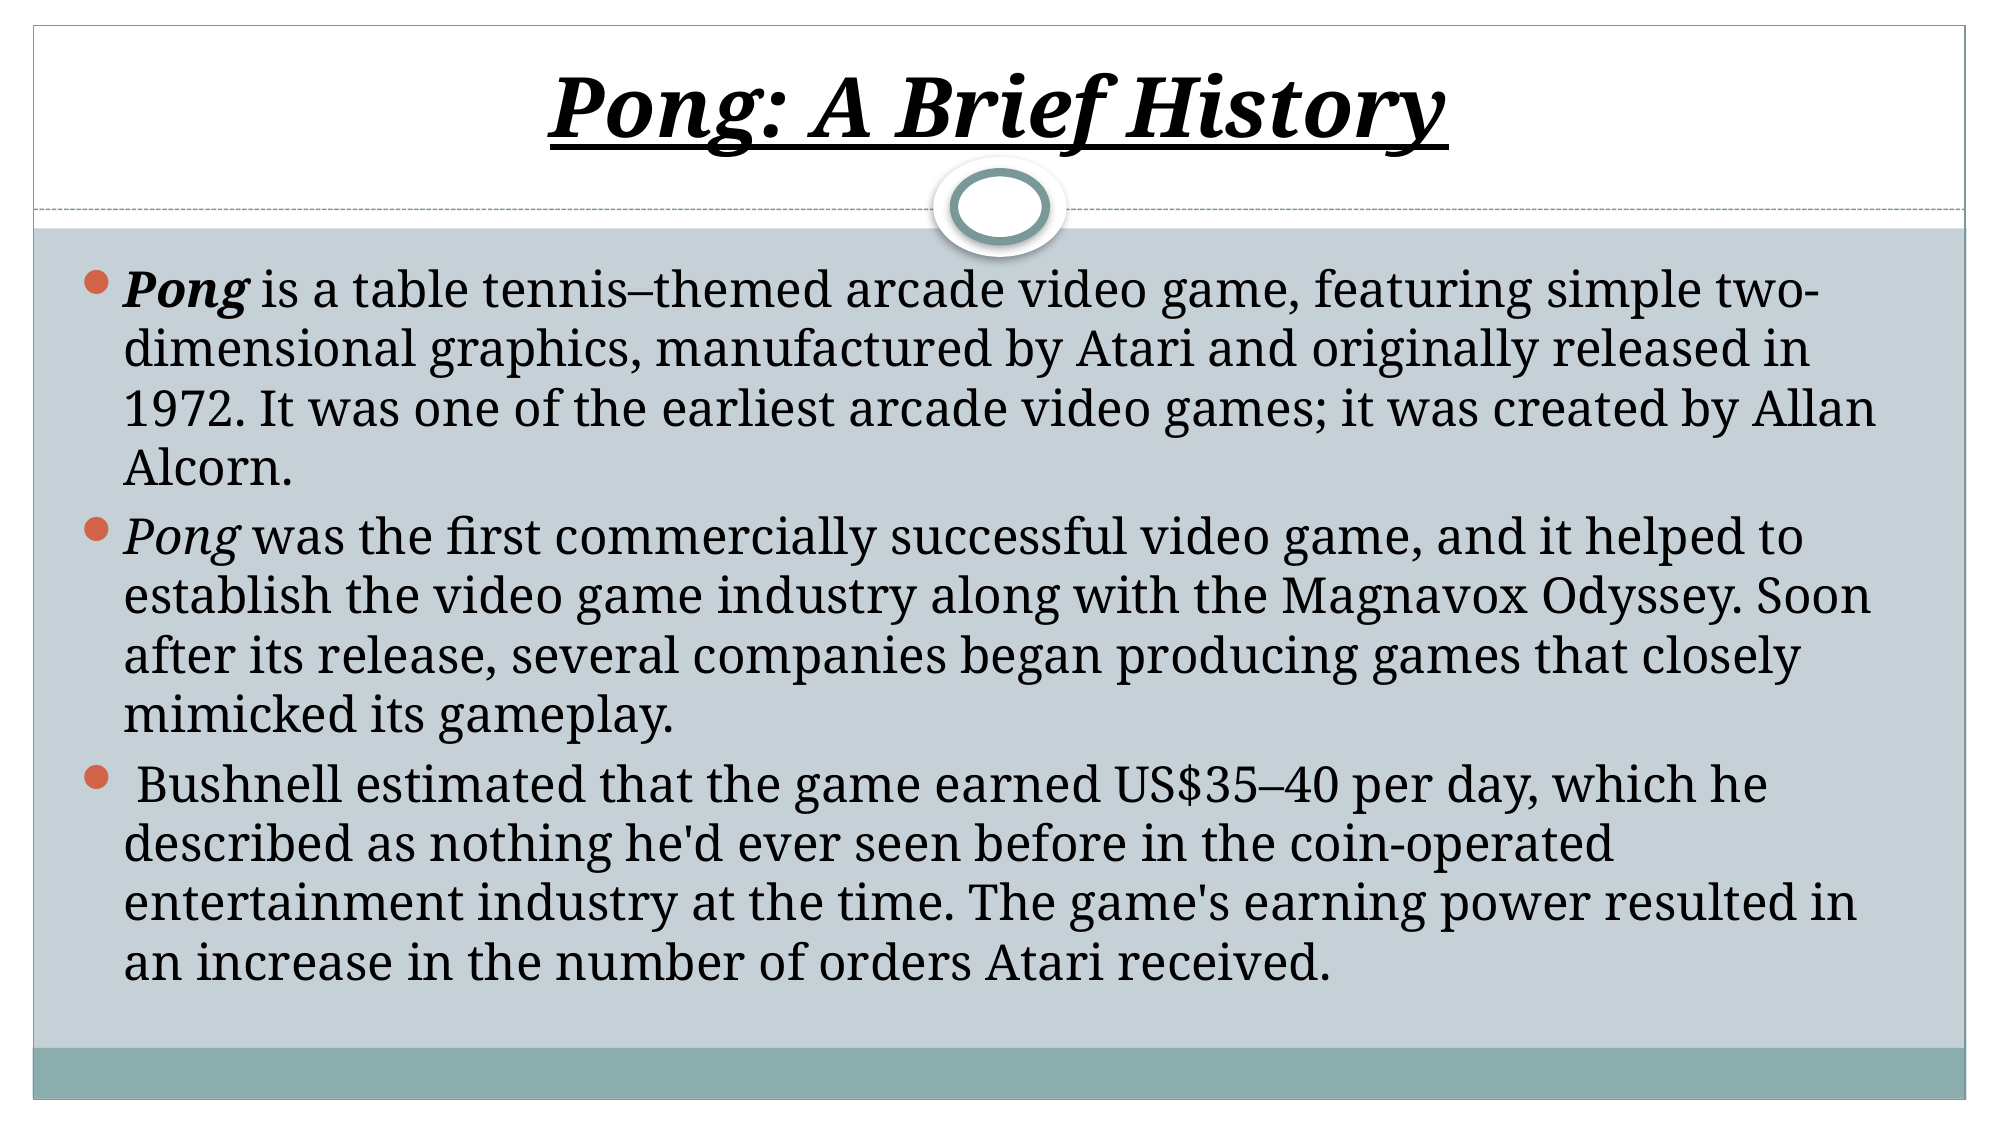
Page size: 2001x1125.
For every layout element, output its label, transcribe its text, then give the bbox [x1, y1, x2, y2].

title Pong: A Brief History [66, 37, 1933, 162]
list Pong is a table tennis–themed arcade video game, featuring simple two-dimensional graphics, manufactured by Atari and originally released in 1972. It was one of the earliest arcade video games; it was created by Allan Alcorn. Pong was the first commercially successful video game, and it helped to establish the video game industry along with the Magnavox Odyssey. Soon after its release, several companies began producing games that closely mimicked its gameplay. Bushnell estimated that the game earned US$35–40 per day, which he described as nothing he'd ever seen before in the coin-operated entertainment industry at the time. The game's earning power resulted in an increase in the number of orders Atari received. [66, 250, 1926, 1001]
